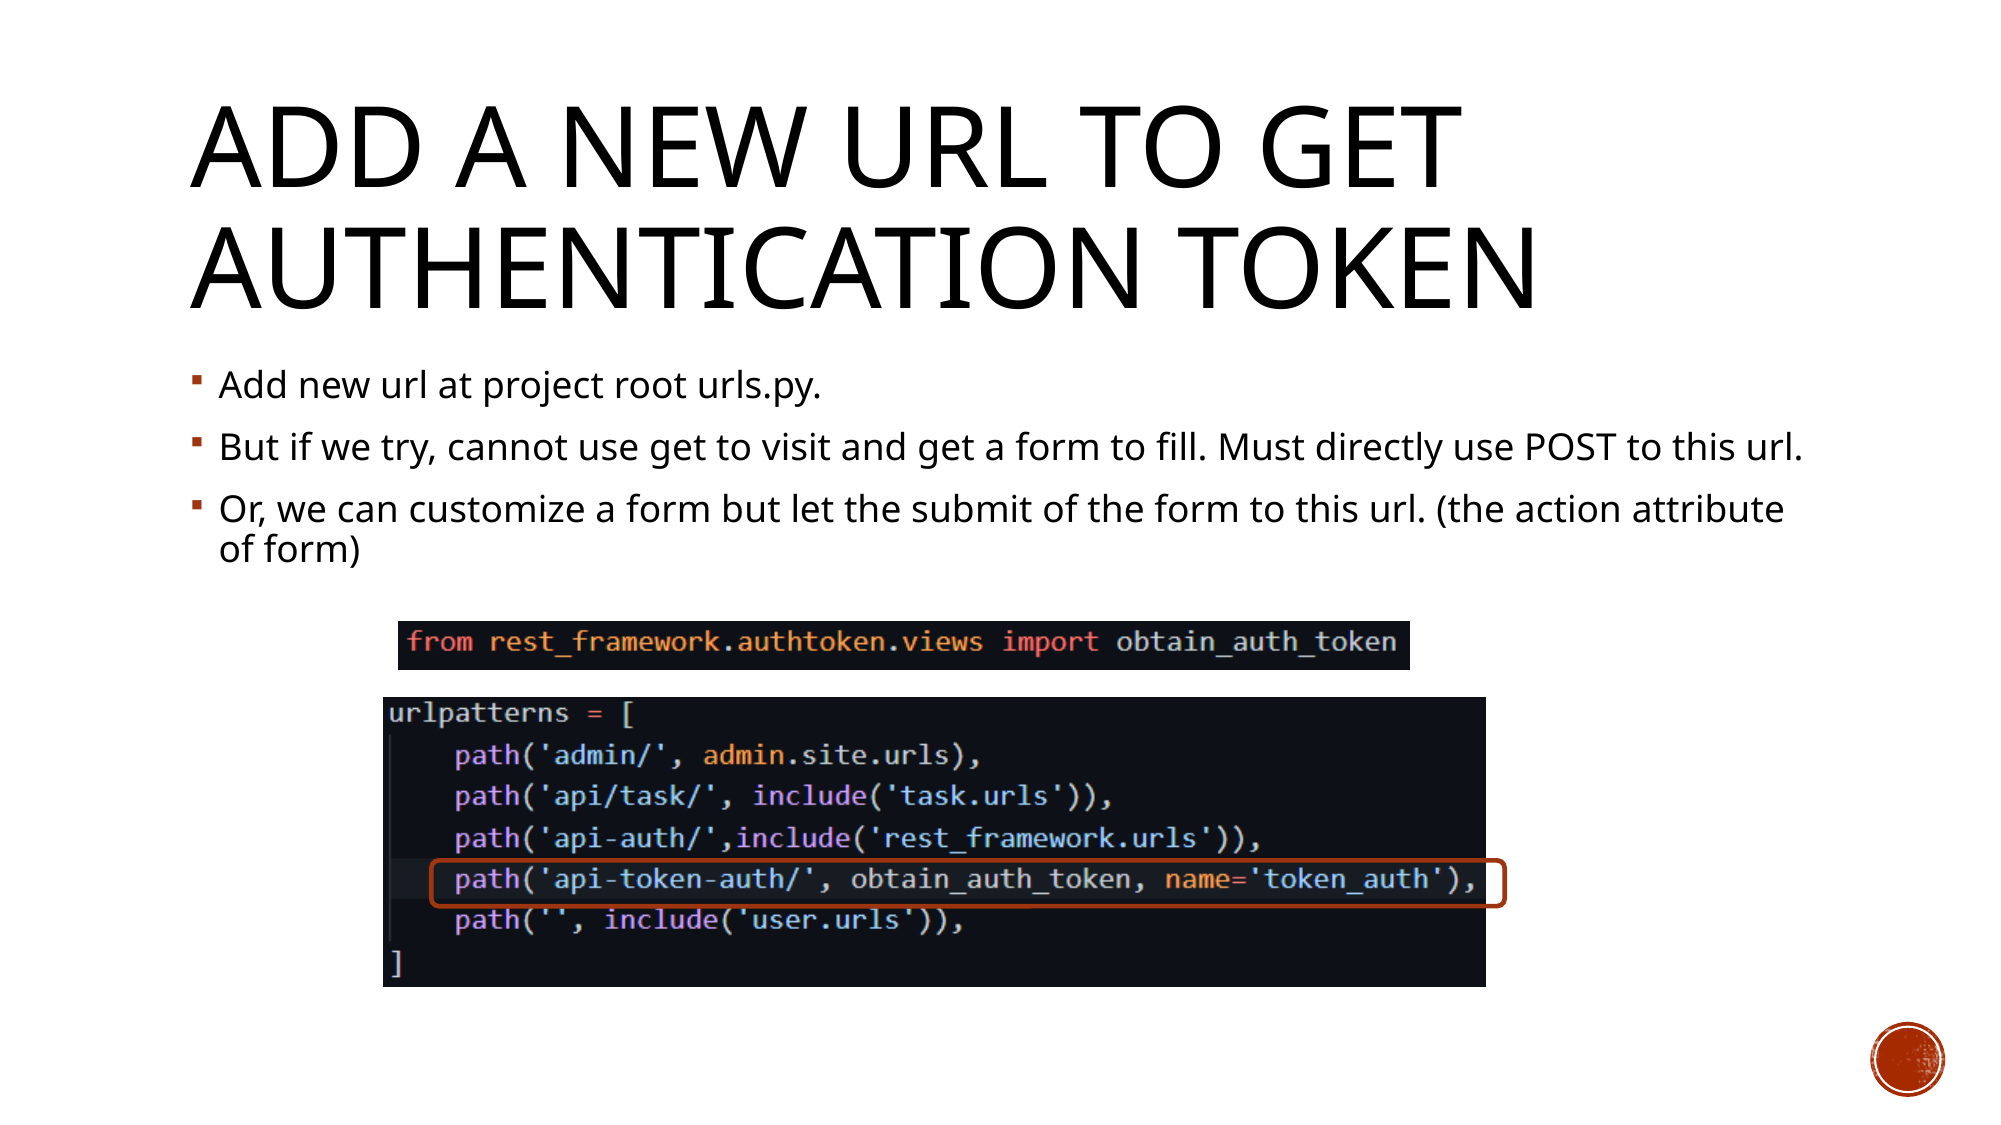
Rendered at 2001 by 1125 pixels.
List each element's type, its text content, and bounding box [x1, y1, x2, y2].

text_box [1486, 859, 1506, 908]
title Add a new url to get authentication token [175, 79, 1826, 344]
picture [383, 697, 1486, 987]
text_box Add new url at project root urls.py. But if we try, cannot use get to visit and get a form to fill. Must directly use POST to this url. Or, we can customize a form but let the submit of the form to this url. (the action attribute of form) [174, 358, 1825, 594]
picture [398, 621, 1410, 670]
